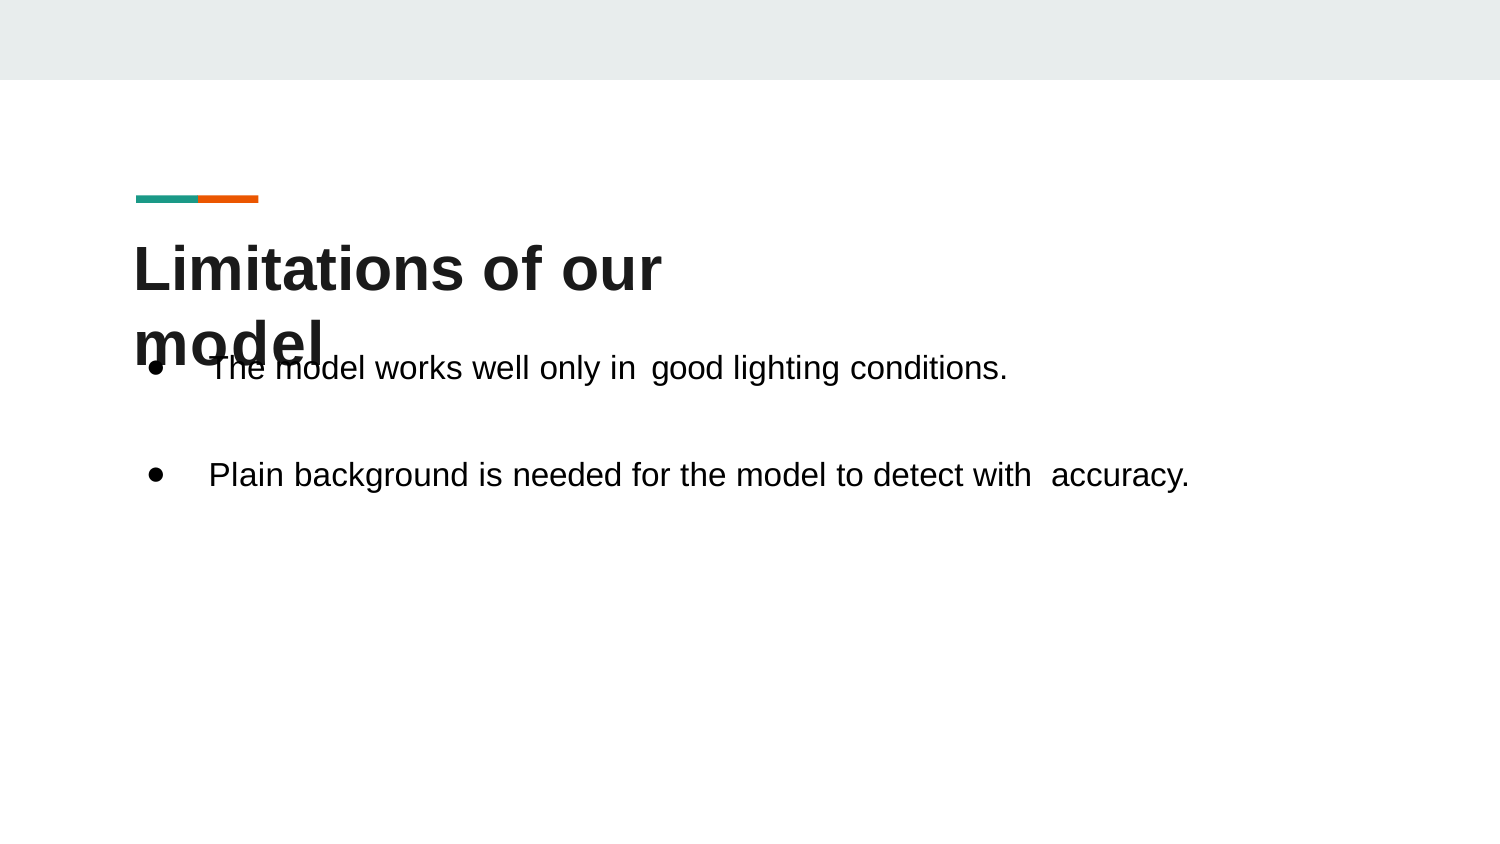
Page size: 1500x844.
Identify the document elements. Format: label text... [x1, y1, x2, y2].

title Limitations of our model [131, 225, 870, 378]
text_box The model works well only in good lighting conditions. Plain background is needed for the model to detect with accuracy. [143, 343, 1221, 493]
